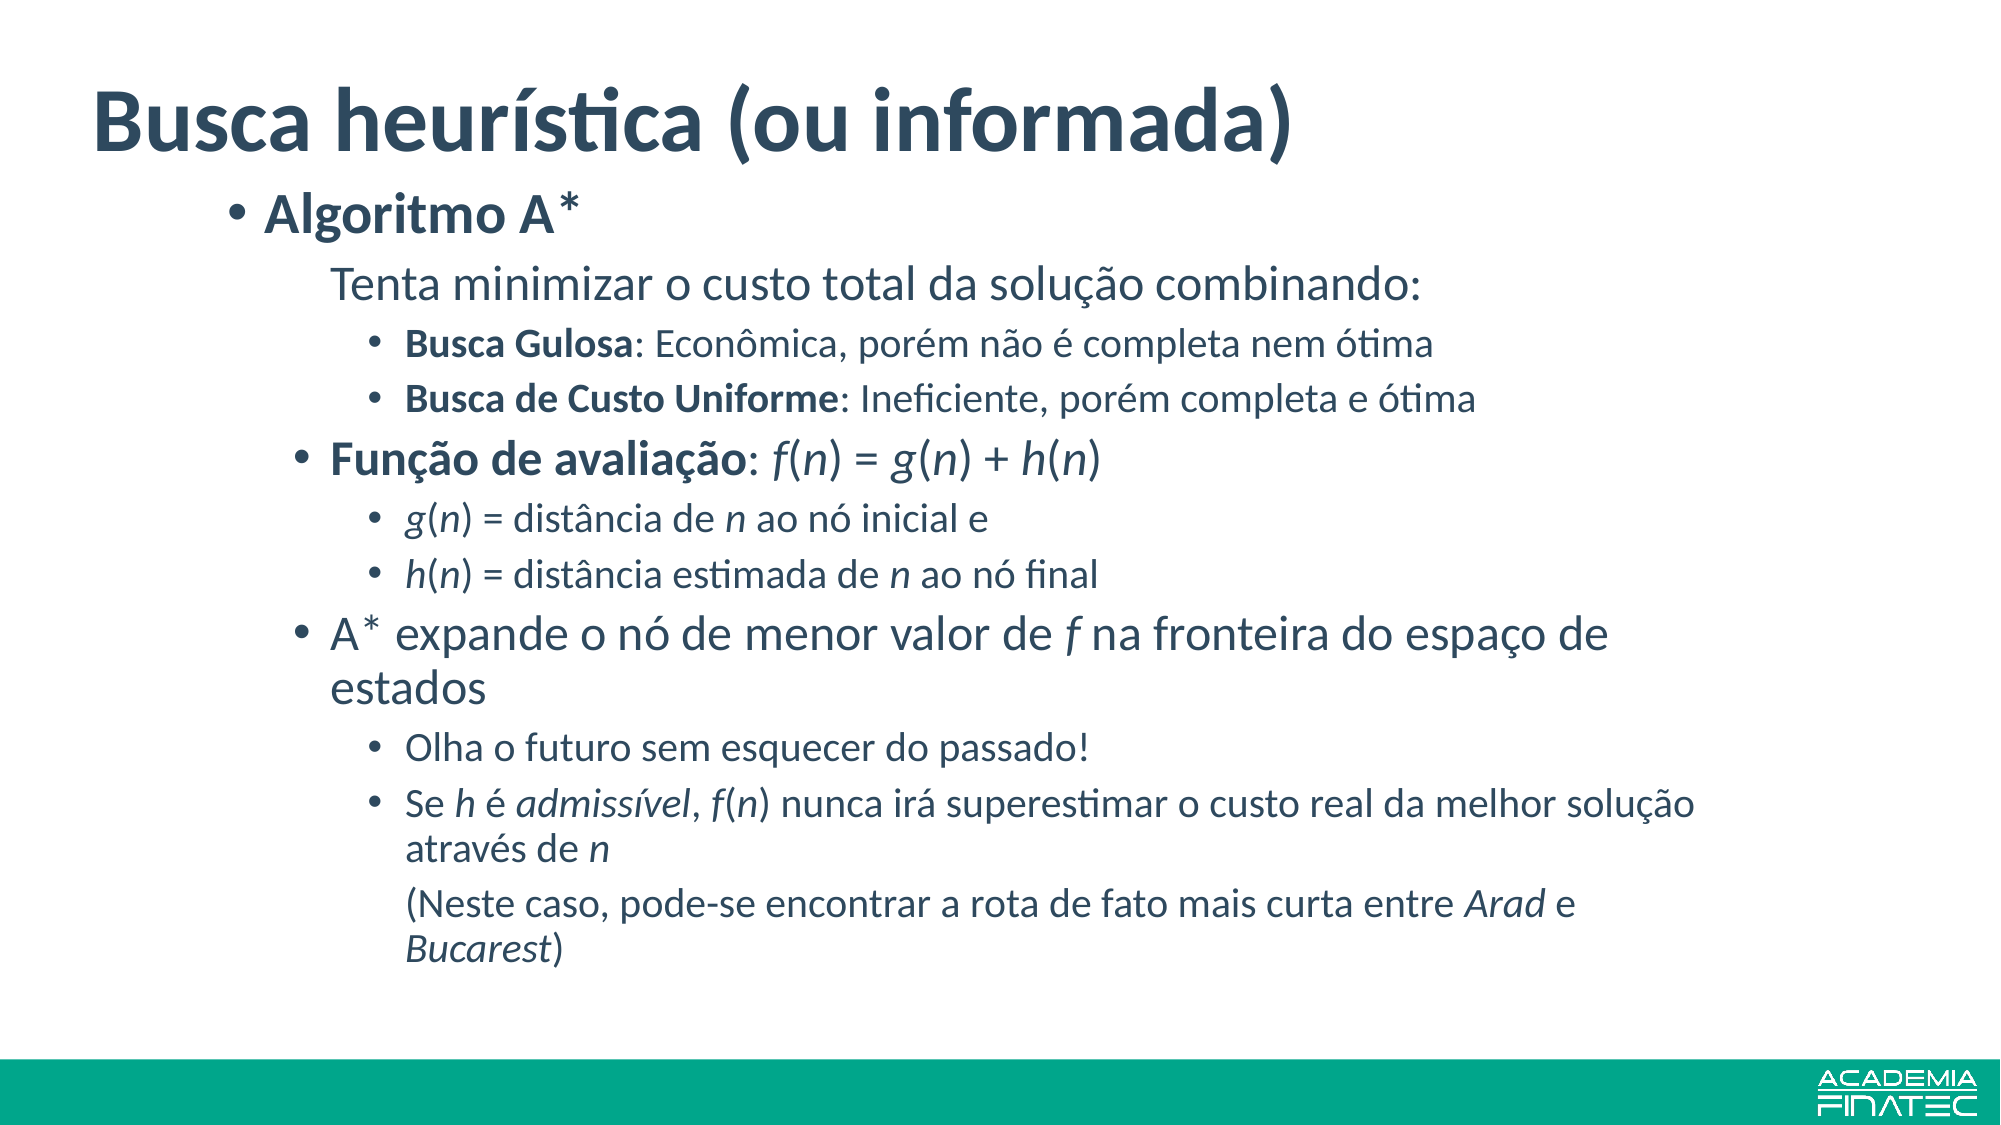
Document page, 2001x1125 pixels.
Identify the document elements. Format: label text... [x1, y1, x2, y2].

picture [1811, 1062, 1984, 1122]
list Algoritmo A* Tenta minimizar o custo total da solução combinando: Busca Gulosa: Econômica, porém não é completa nem ótima Busca de Custo Uniforme: Ineficiente, porém completa e ótima Função de avaliação: f(n) = g(n) + h(n) g(n) = distância de n ao nó inicial e h(n) = distância estimada de n ao nó final A* expande o nó de menor valor de f na fronteira do espaço de estados Olha o futuro sem esquecer do passado! Se h é admissível, f(n) nunca irá superestimar o custo real da melhor solução através de n (Neste caso, pode-se encontrar a rota de fato mais curta entre Arad e Bucarest) [137, 176, 1712, 1046]
title Busca heurística (ou informada) [77, 13, 1803, 231]
